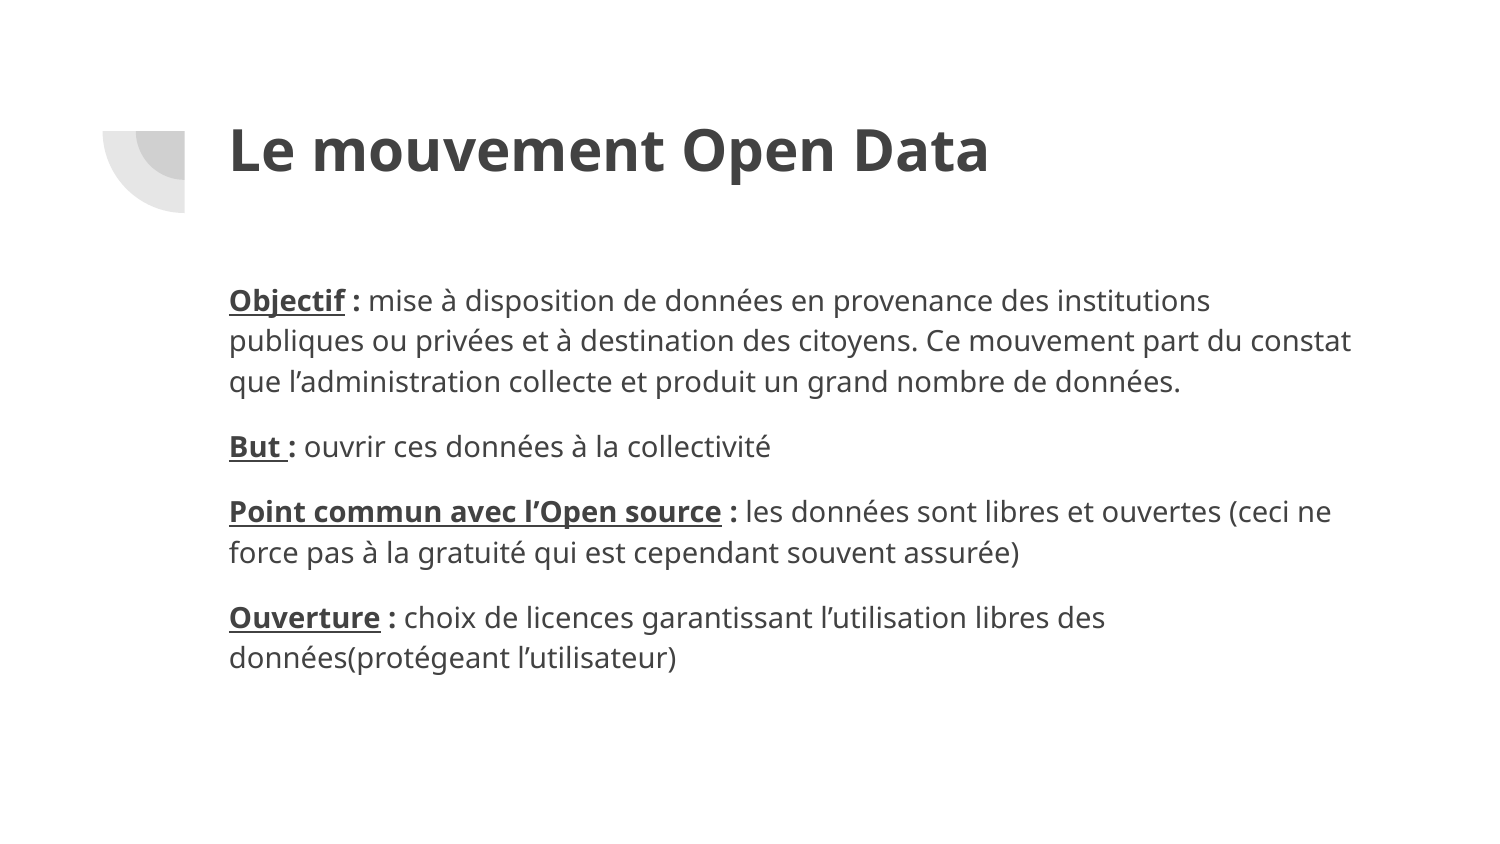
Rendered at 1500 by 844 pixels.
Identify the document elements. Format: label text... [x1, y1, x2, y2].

list Objectif : mise à disposition de données en provenance des institutions publiques ou privées et à destination des citoyens. Ce mouvement part du constat que l’administration collecte et produit un grand nombre de données. But : ouvrir ces données à la collectivité Point commun avec l’Open source : les données sont libres et ouvertes (ceci ne force pas à la gratuité qui est cependant souvent assurée) Ouverture : choix de licences garantissant l’utilisation libres des données(protégeant l’utilisateur) [213, 262, 1368, 744]
title Le mouvement Open Data [213, 98, 1368, 262]
